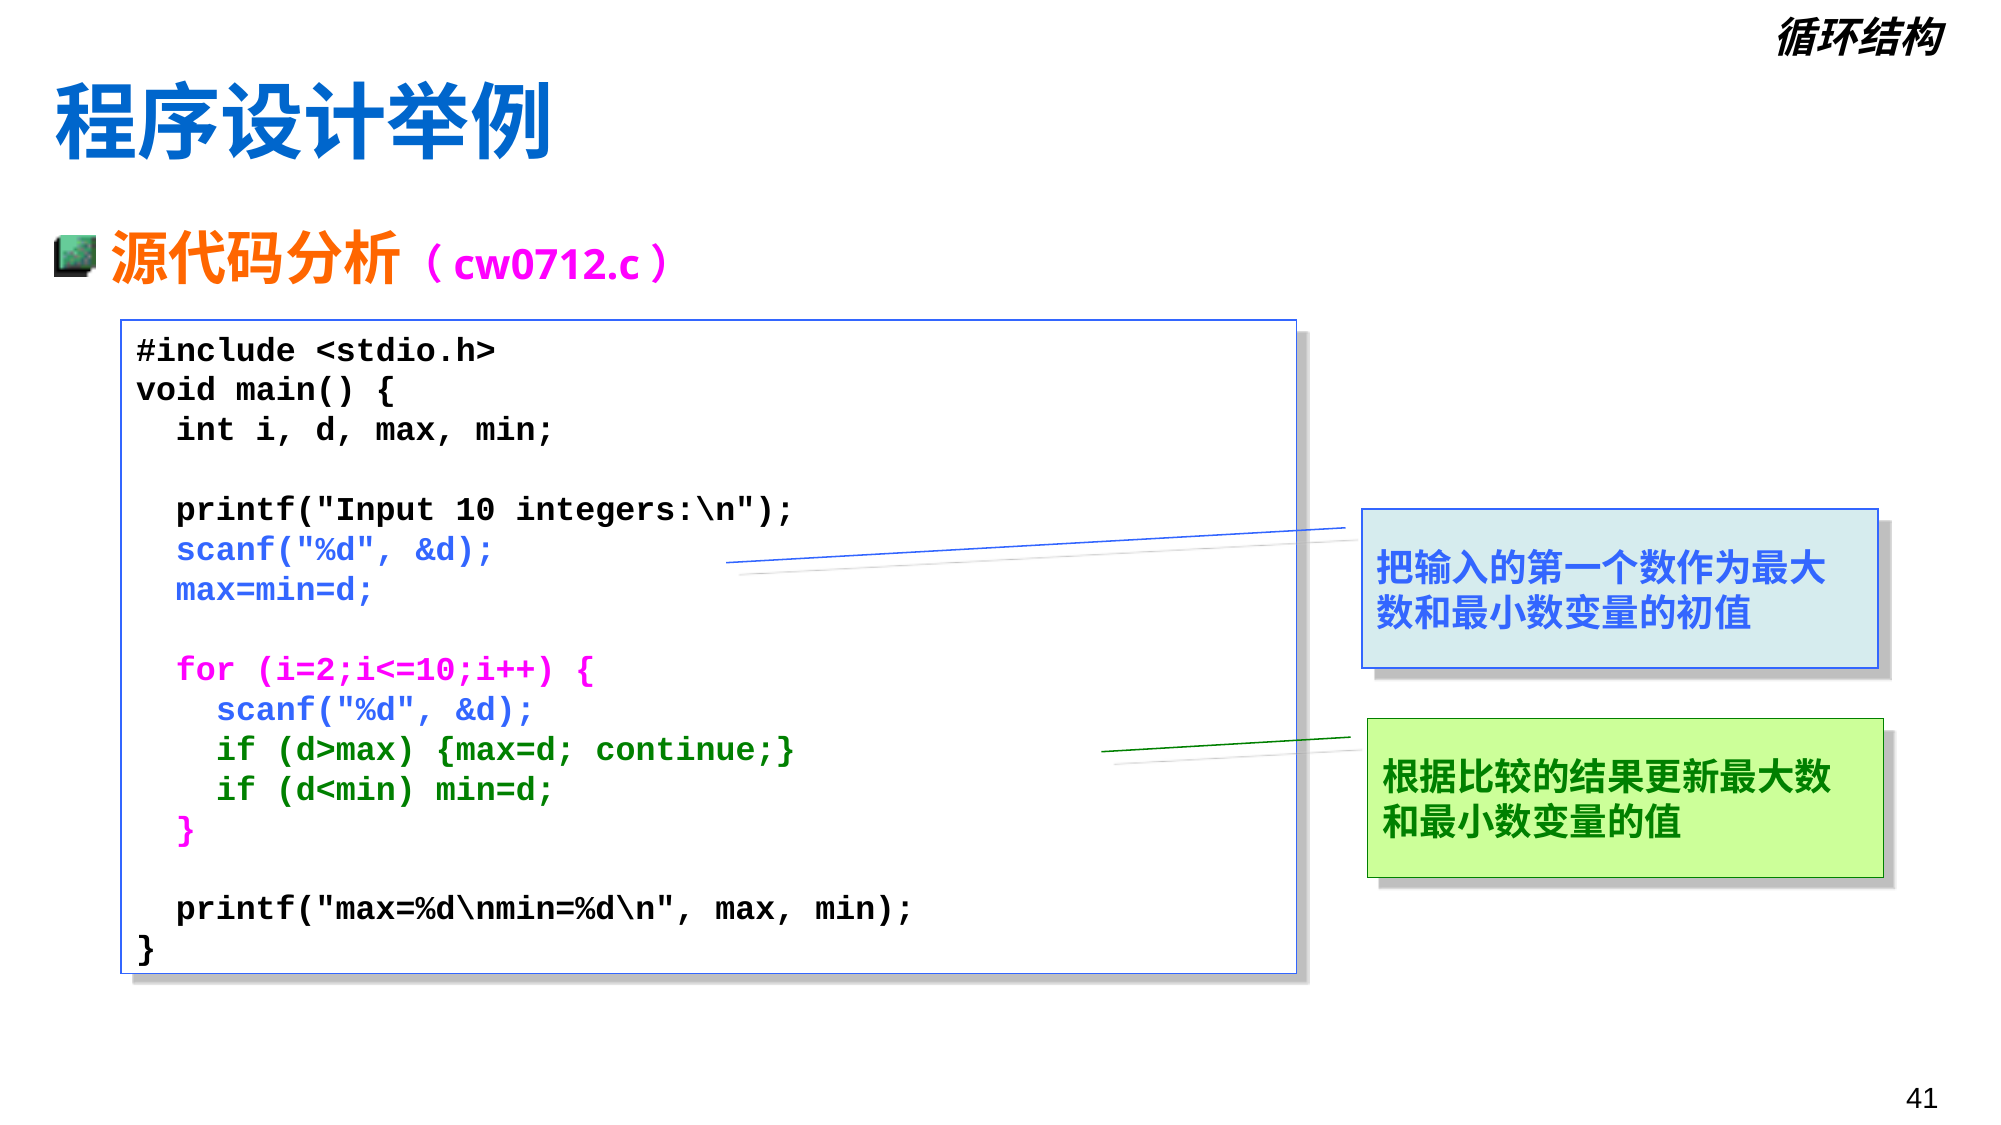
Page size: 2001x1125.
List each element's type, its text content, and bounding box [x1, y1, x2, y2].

text_box 根据比较的结果更新最大数和最小数变量的值 [1367, 718, 1884, 878]
picture [54, 235, 96, 277]
text_box 循环结构 [673, 3, 1956, 69]
text_box 把输入的第一个数作为最大数和最小数变量的初值 [1362, 509, 1879, 669]
title 程序设计举例 [39, 54, 1961, 185]
text_box #include <stdio.h> void main() { int i, d, max, min; printf("Input 10 integers:\n"); scanf("%d", &d); max=min=d; for (i=2;i<=10;i++) { scanf("%d", &d); if (d>max) {max=d; continue;} if (d<min) min=d; } printf("max=%d\nmin=%d\n", max, min); } [121, 320, 1297, 974]
slide_number 41 [1677, 1071, 1954, 1114]
list 源代码分析（cw0712.c） [39, 213, 1961, 1042]
